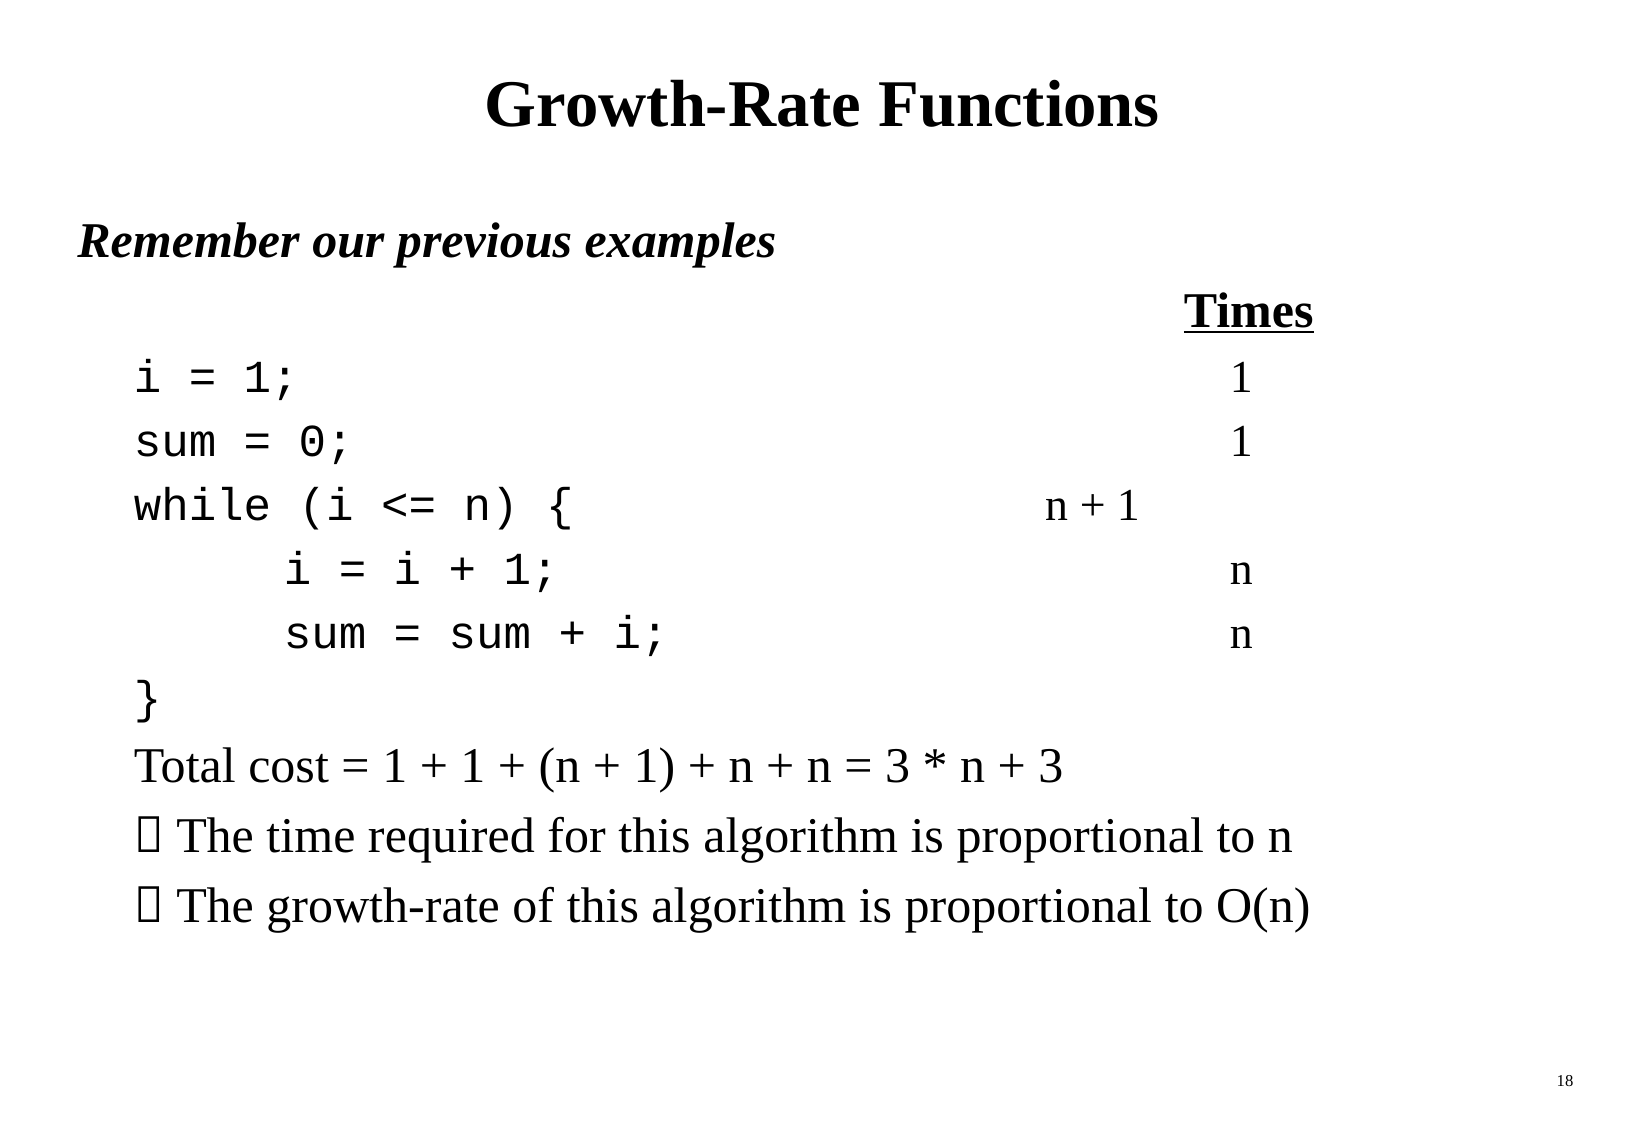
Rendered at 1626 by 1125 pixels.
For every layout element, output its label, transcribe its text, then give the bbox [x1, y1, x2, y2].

title Growth-Rate Functions [62, 24, 1600, 175]
slide_number 18 [1249, 1062, 1589, 1101]
list Remember our previous examples Times i = 1; 1 sum = 0; 1 while (i <= n) { n + 1 i = i + 1; n sum = sum + i; n } Total cost = 1 + 1 + (n + 1) + n + n = 3 * n + 3  The time required for this algorithm is proportional to n  The growth-rate of this algorithm is proportional to O(n) [62, 200, 1588, 1013]
